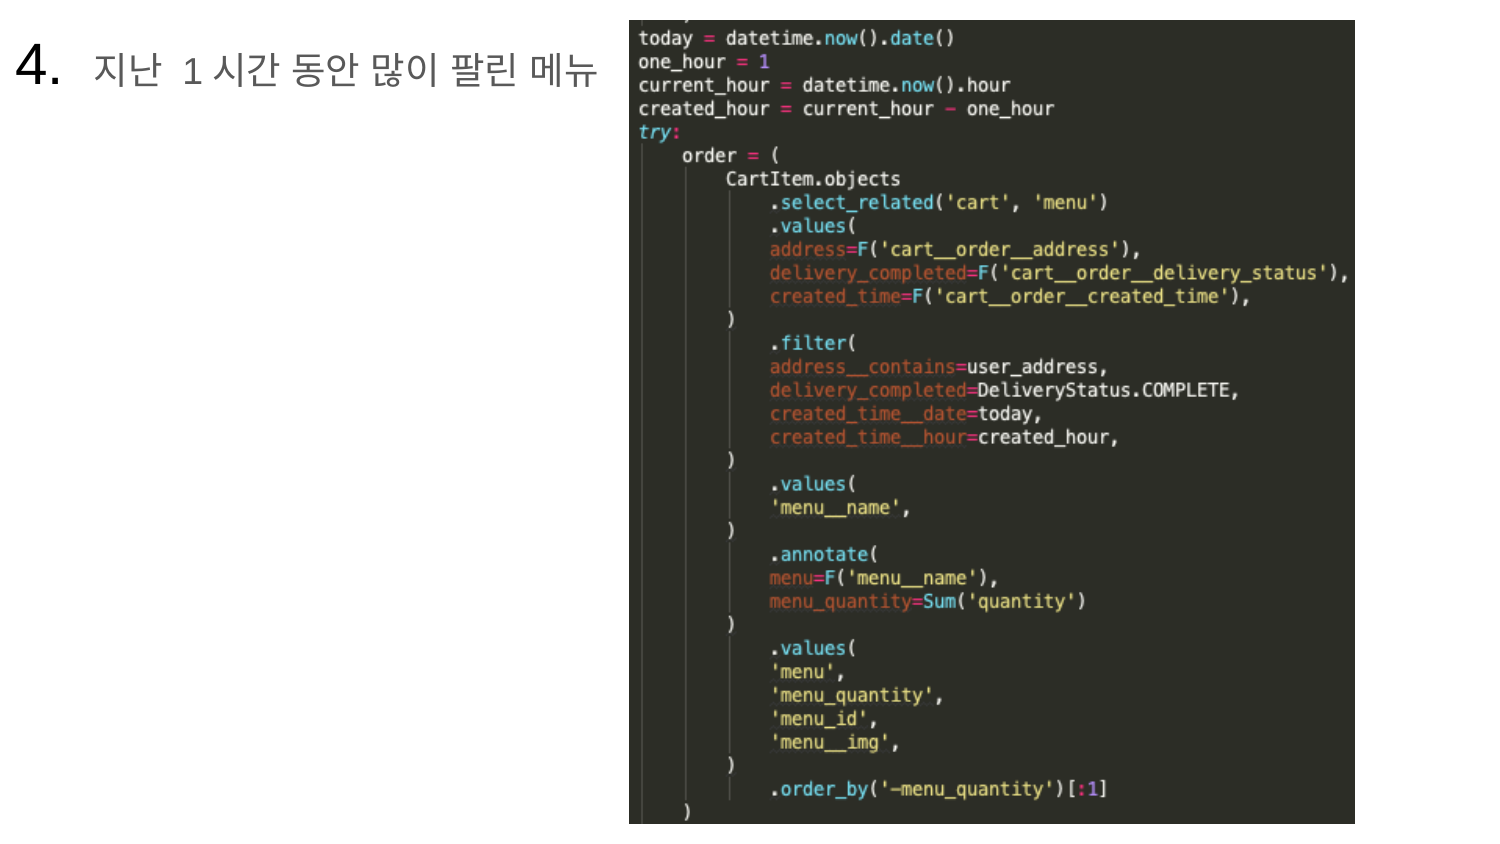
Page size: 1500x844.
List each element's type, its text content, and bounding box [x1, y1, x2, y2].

picture [629, 19, 1355, 824]
title 4. 지난 1시간 동안 많이 팔린 메뉴 [0, 10, 1398, 105]
